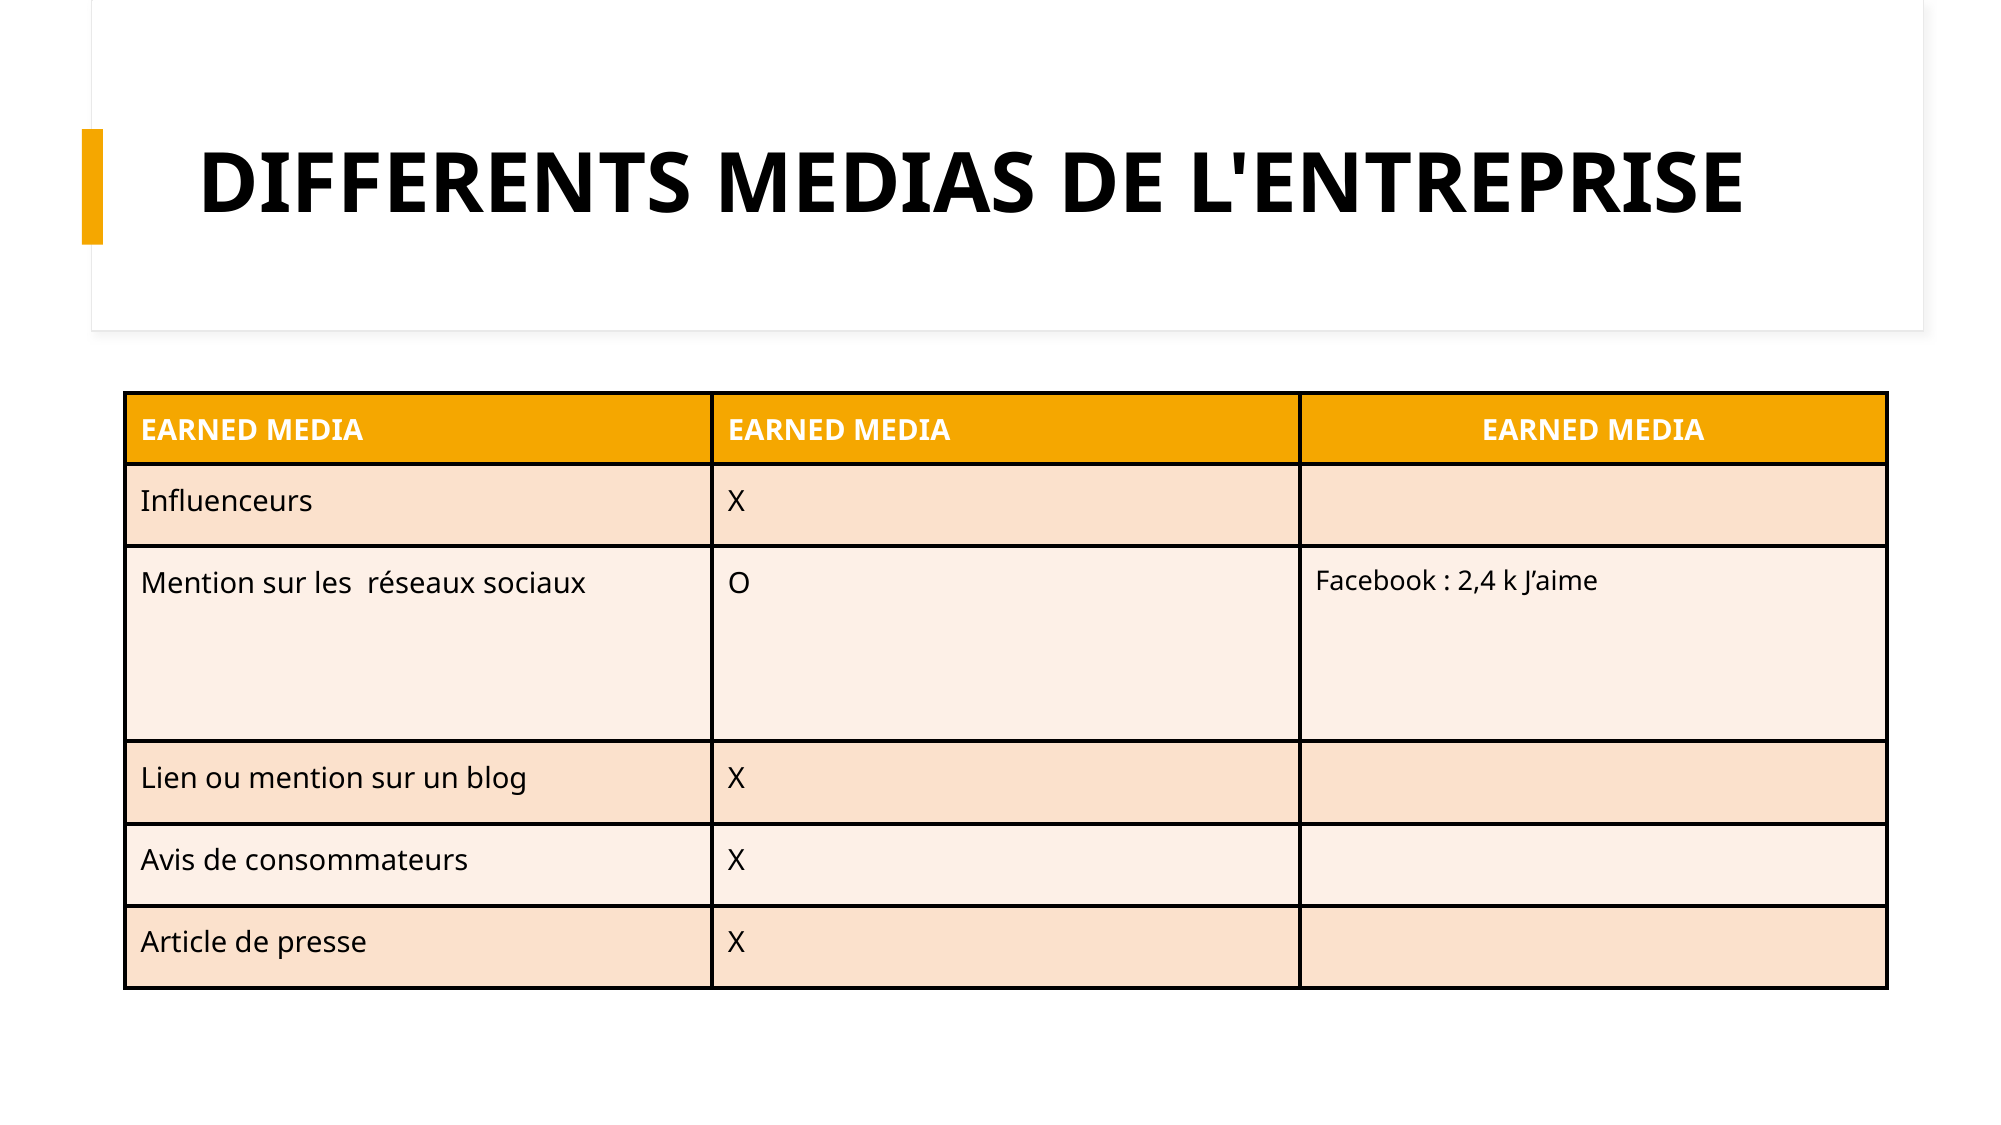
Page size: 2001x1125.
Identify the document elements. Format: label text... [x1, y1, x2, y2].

table_cell X [714, 908, 1298, 986]
title DIFFERENTS MEDIAS DE L'ENTREPRISE [183, 90, 1898, 282]
table_cell Article de presse [127, 908, 710, 986]
table_cell Influenceurs [127, 466, 710, 544]
table_cell O [714, 548, 1298, 739]
table_header EARNED MEDIA [1302, 395, 1885, 462]
table_cell Mention sur les réseaux sociaux [127, 548, 710, 739]
table_cell Facebook : 2,4 k J’aime [1302, 548, 1885, 739]
table_cell Avis de consommateurs [127, 826, 710, 904]
table_header EARNED MEDIA [127, 395, 710, 462]
table_cell [1302, 743, 1885, 822]
table_cell [1302, 466, 1885, 544]
table_cell Lien ou mention sur un blog [127, 743, 710, 822]
table_cell X [714, 826, 1298, 904]
table_cell [1302, 908, 1885, 986]
table_cell X [714, 466, 1298, 544]
table_cell [1302, 826, 1885, 904]
table_cell X [714, 743, 1298, 822]
table_header EARNED MEDIA [714, 395, 1298, 462]
